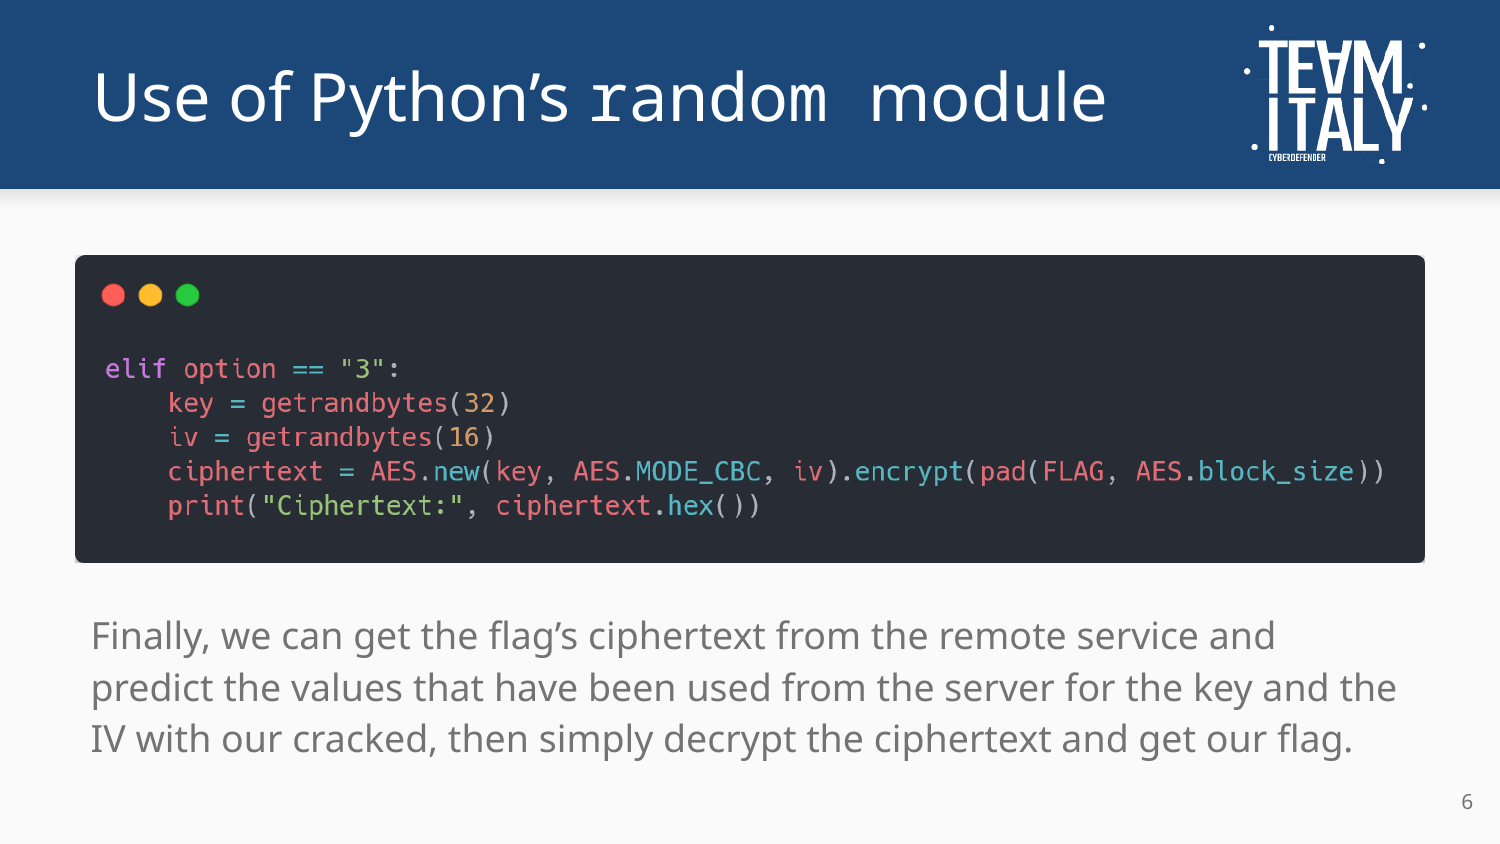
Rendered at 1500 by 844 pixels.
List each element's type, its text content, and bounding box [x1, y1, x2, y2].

picture [1245, 25, 1427, 164]
slide_number ‹#› [1398, 770, 1489, 835]
list Finally, we can get the flag’s ciphertext from the remote service and predict the values that have been used from the server for the key and the IV with our cracked, then simply decrypt the ciphertext and get our flag. [75, 590, 1425, 844]
picture [75, 255, 1425, 563]
title Use of Python’s random module [77, 0, 1245, 190]
